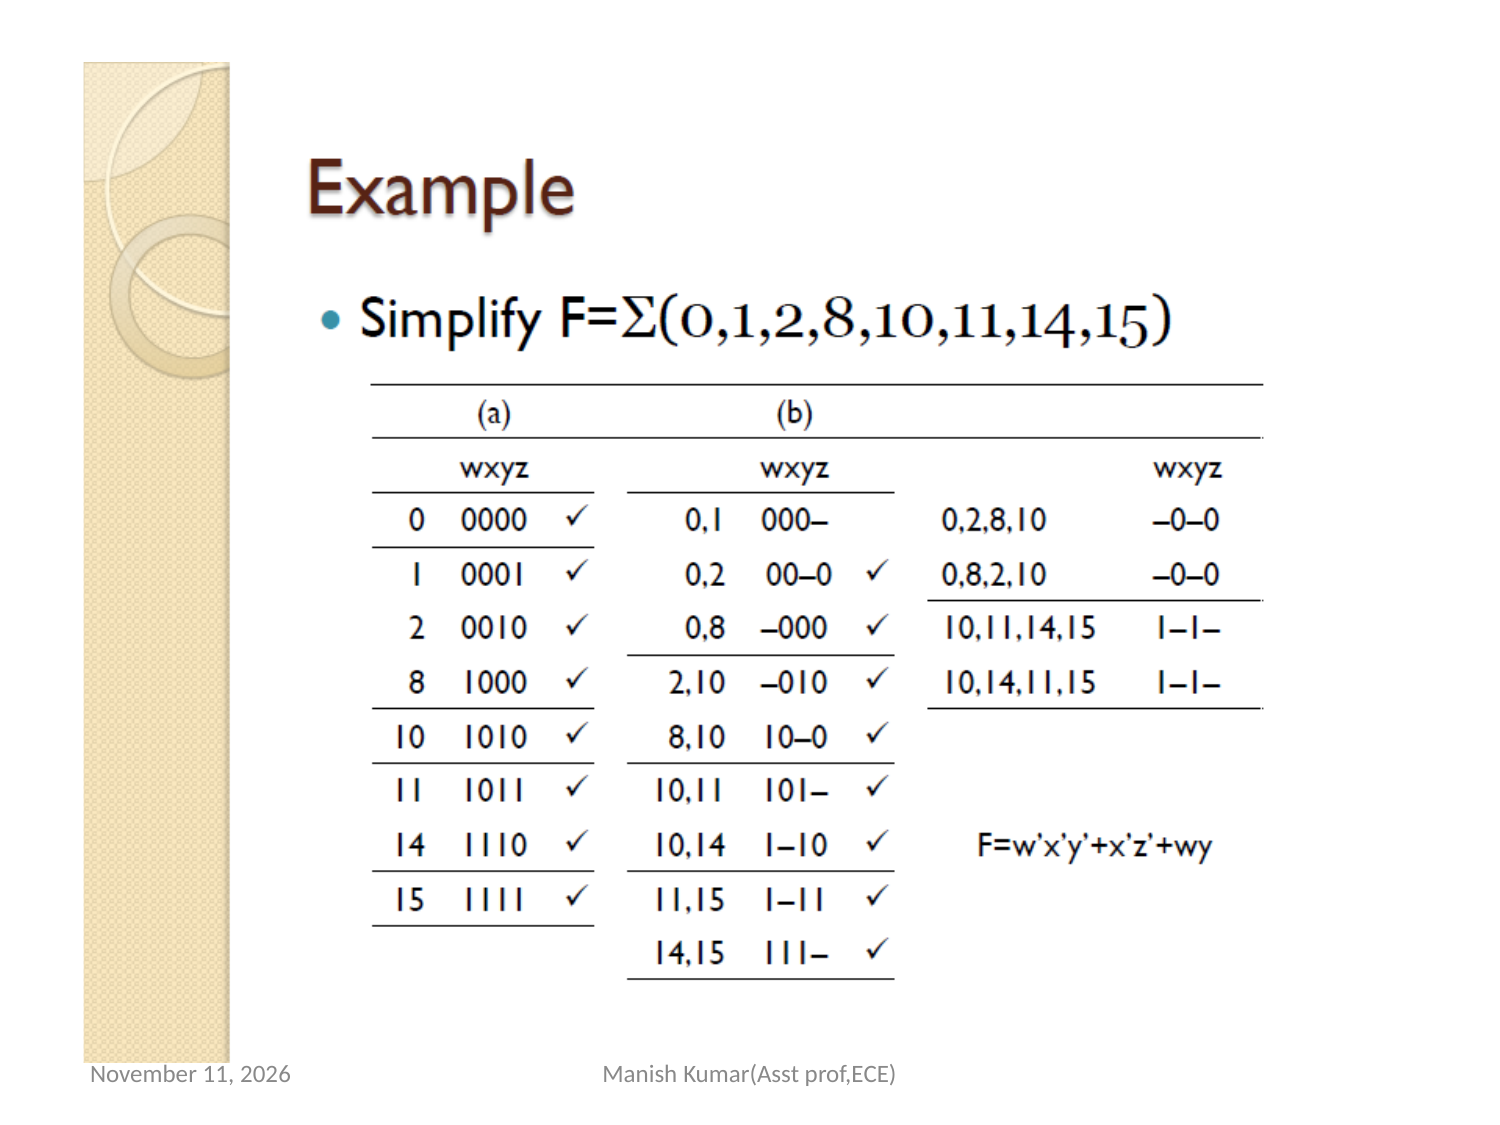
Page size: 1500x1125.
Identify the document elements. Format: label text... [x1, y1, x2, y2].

footer Manish Kumar(Asst prof,ECE) [512, 1042, 988, 1103]
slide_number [75, 1042, 425, 1103]
text_box [83, 62, 1264, 1063]
